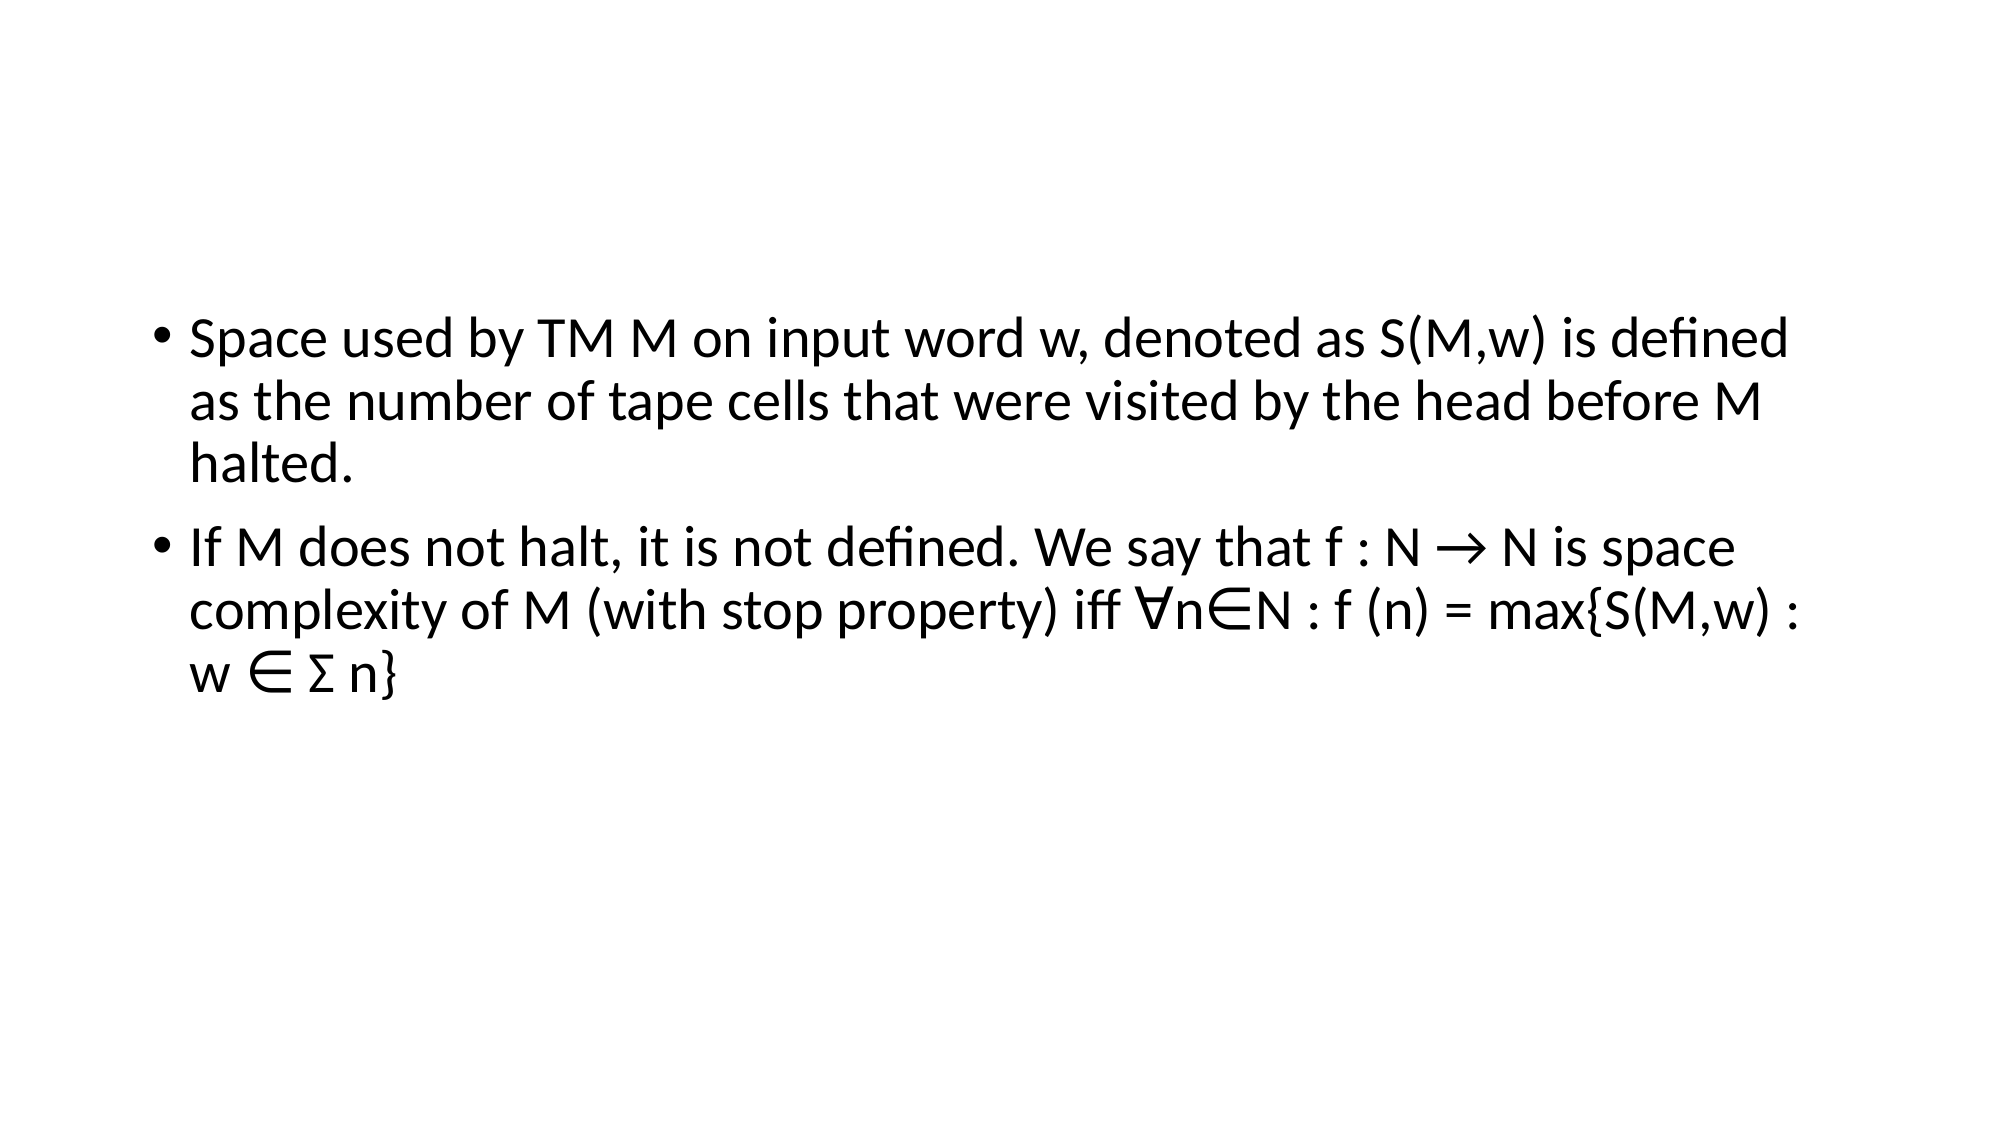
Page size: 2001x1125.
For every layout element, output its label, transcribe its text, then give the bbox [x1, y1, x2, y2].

list Space used by TM M on input word w, denoted as S(M,w) is defined as the number of tape cells that were visited by the head before M halted. If M does not halt, it is not defined. We say that f : N → N is space complexity of M (with stop property) iff ∀n∈N : f (n) = max{S(M,w) : w ∈ Σ n} [137, 299, 1863, 1014]
